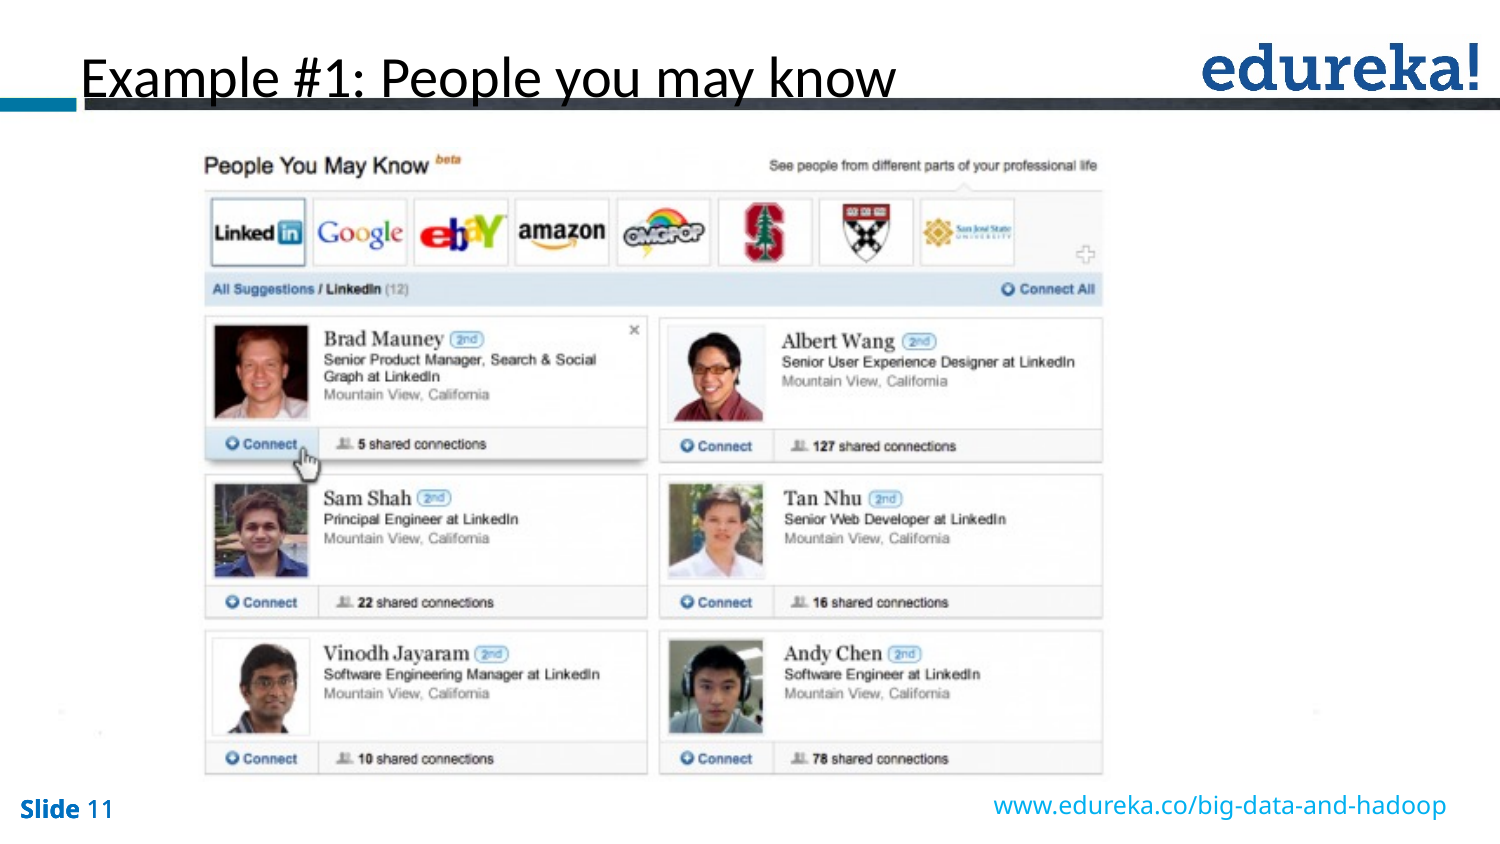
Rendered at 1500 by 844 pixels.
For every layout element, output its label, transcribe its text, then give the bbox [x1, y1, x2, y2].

picture [0, 0, 1500, 844]
text_box Example #1: People you may know [65, 32, 1111, 117]
